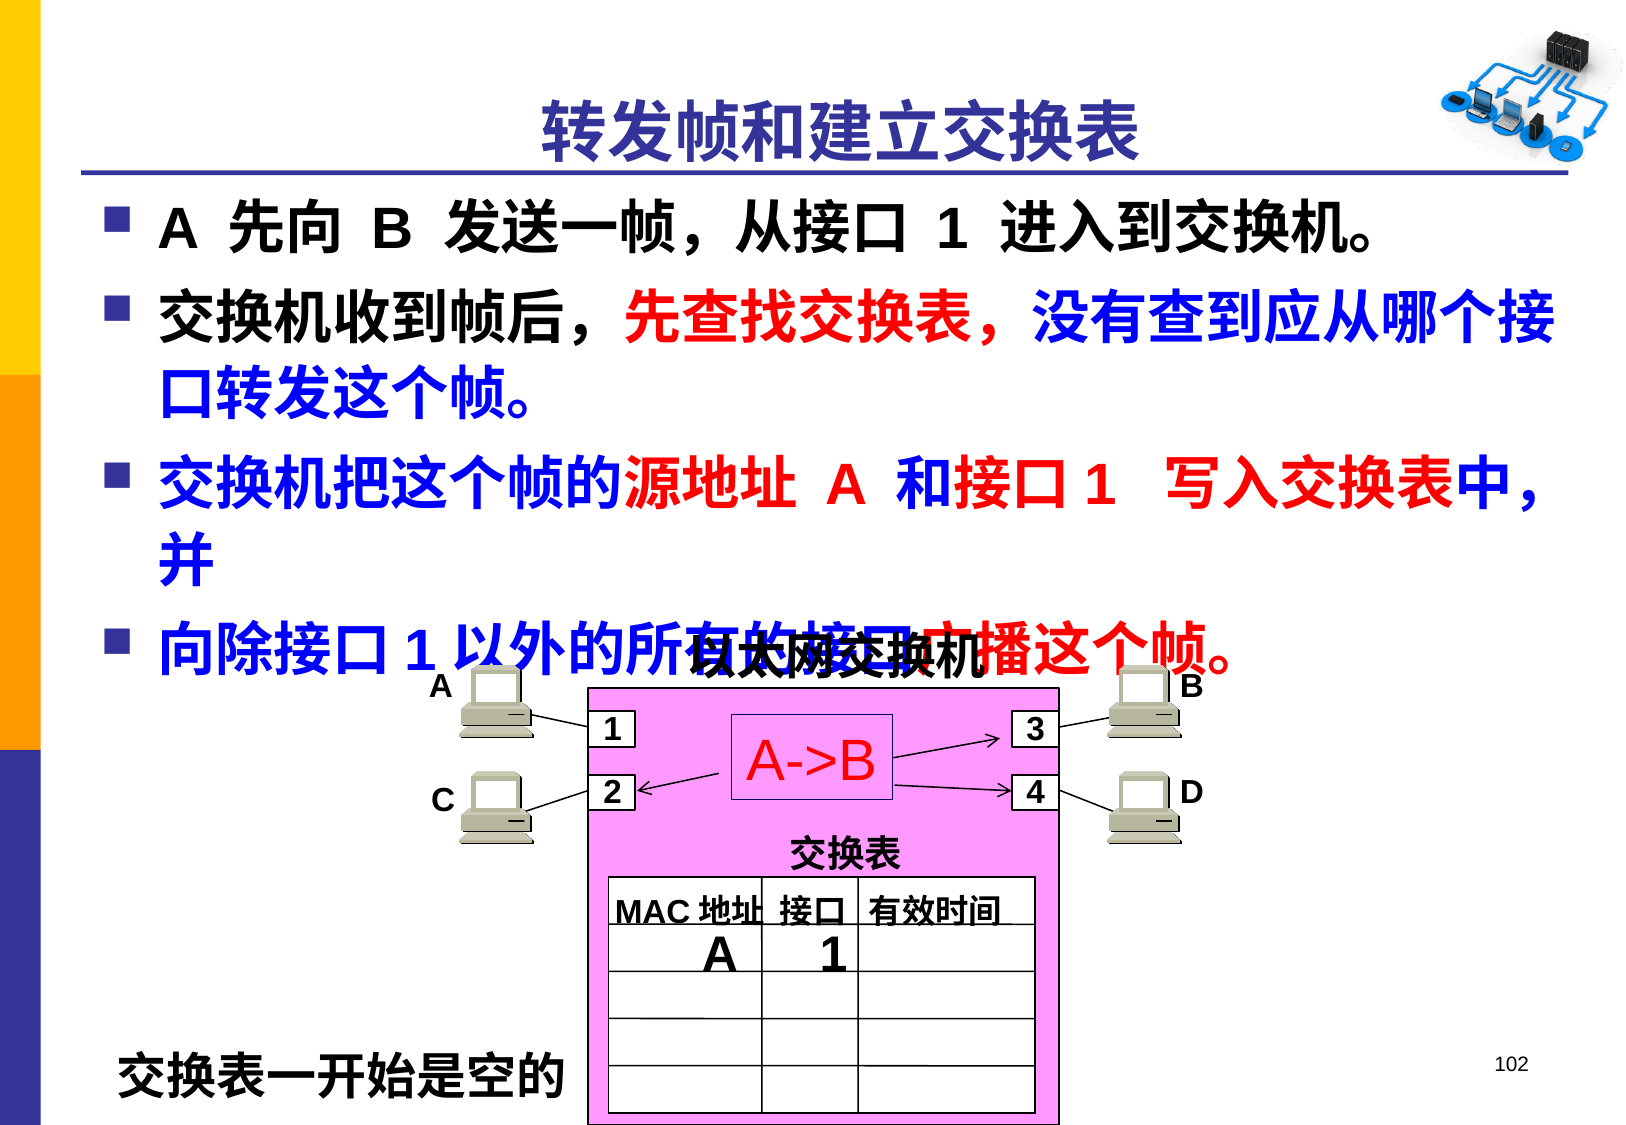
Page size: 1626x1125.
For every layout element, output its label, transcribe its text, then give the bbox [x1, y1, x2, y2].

picture [1438, 30, 1624, 165]
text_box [636, 773, 719, 792]
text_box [893, 737, 1001, 758]
list A 先向 B 发送一帧，从接口 1 进入到交换机。 交换机收到帧后，先查找交换表，没有查到应从哪个接口转发这个帧。 交换机把这个帧的源地址 A 和接口1 写入交换表中，并 向除接口1以外的所有的接口广播这个帧。 [85, 175, 1625, 986]
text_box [894, 784, 1012, 791]
text_box 转发帧和建立交换表 [97, 46, 1585, 177]
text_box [97, 616, 1220, 1125]
slide_number 102 [1224, 1042, 1544, 1118]
